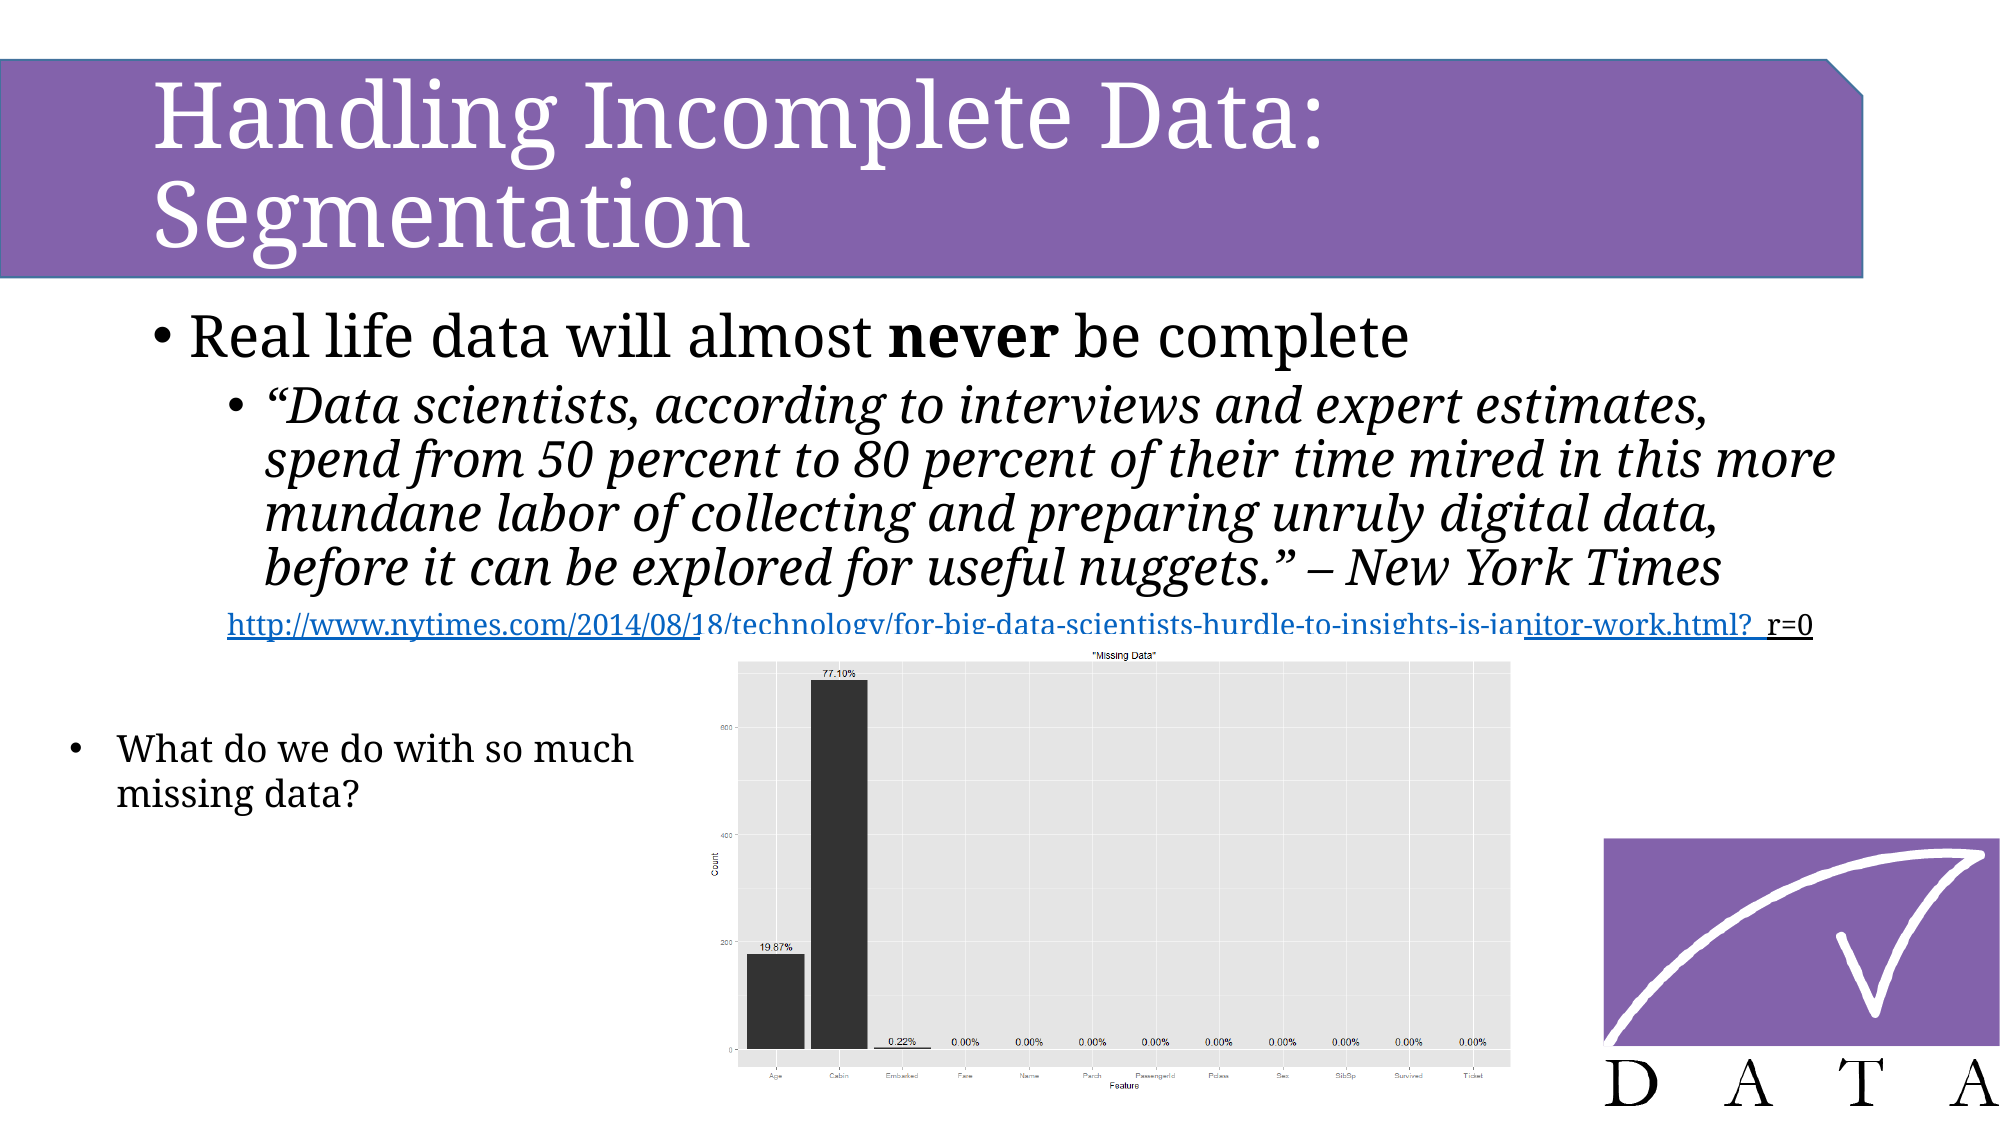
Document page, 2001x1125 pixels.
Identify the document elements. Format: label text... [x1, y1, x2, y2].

title Handling Incomplete Data: Segmentation [137, 59, 1863, 278]
text_box What do we do with so much missing data? [54, 717, 668, 823]
picture [700, 634, 1524, 1098]
list Real life data will almost never be complete “Data scientists, according to interviews and expert estimates, spend from 50 percent to 80 percent of their time mired in this more mundane labor of collecting and preparing unruly digital data, before it can be explored for useful nuggets.” – New York Times http://www.nytimes.com/2014/08/18/technology/for-big-data-scientists-hurdle-to-insights-is-janitor-work.html?_r=0 [137, 299, 1863, 1014]
picture [1602, 838, 2000, 1125]
